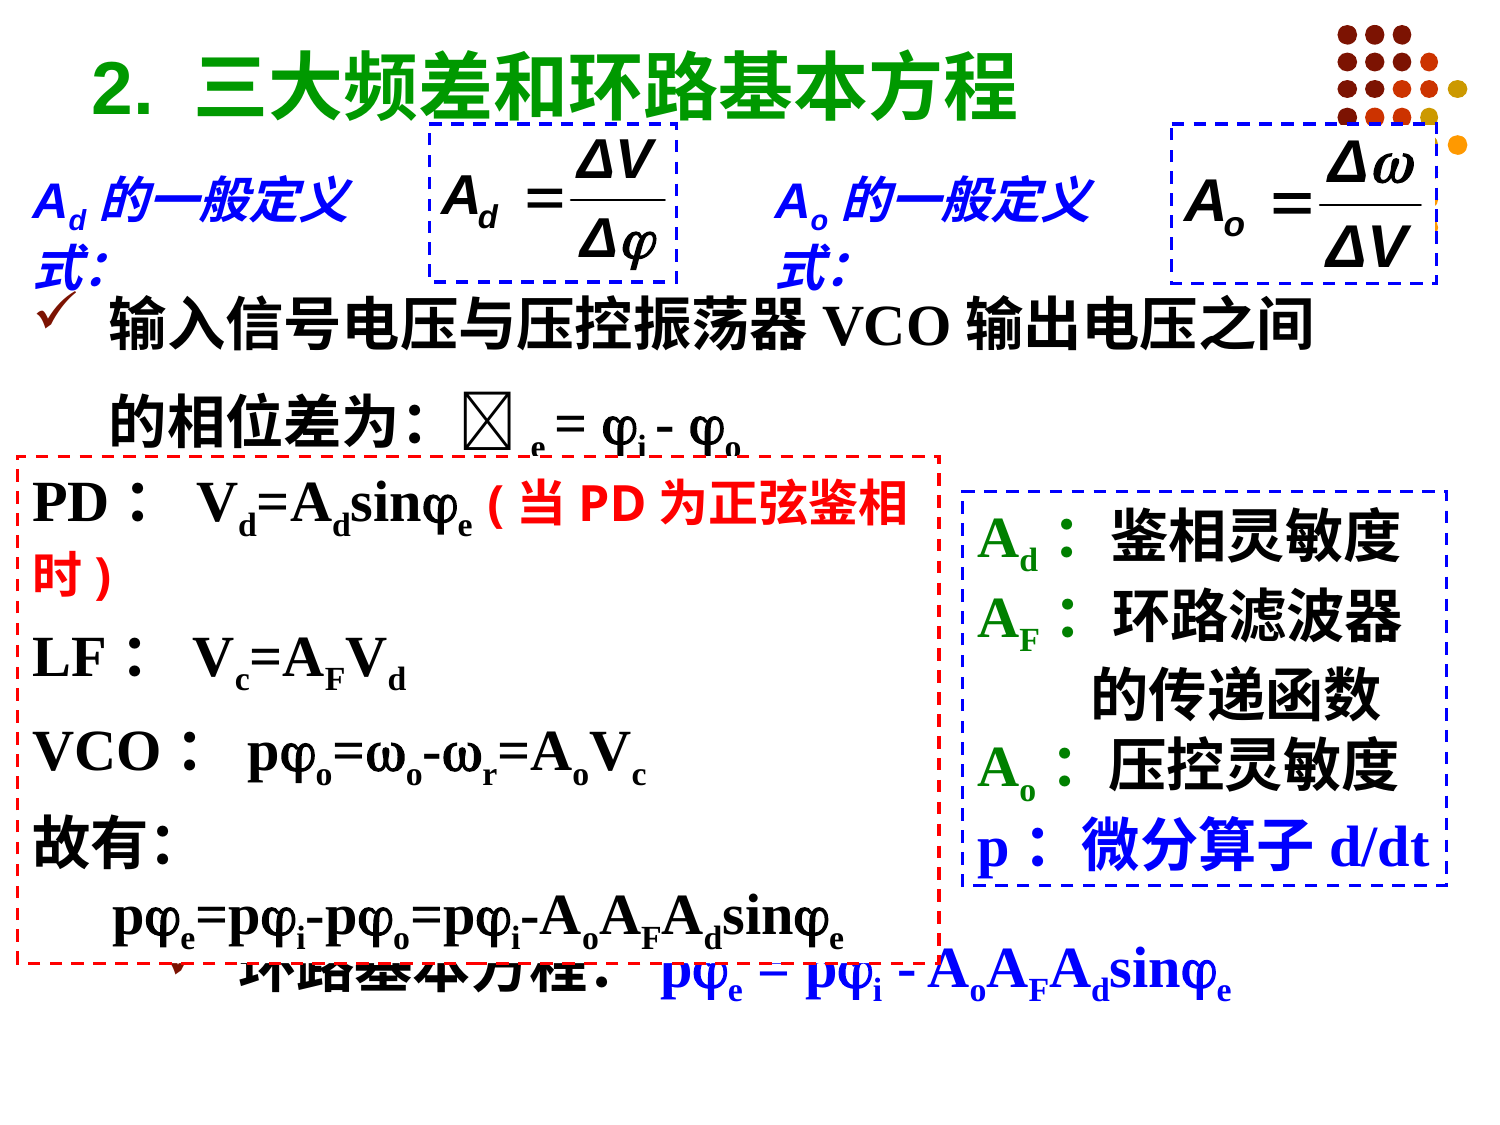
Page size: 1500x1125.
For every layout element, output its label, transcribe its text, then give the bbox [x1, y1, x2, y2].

text_box Ad的一般定义式： [17, 160, 408, 304]
text_box Ad：鉴相灵敏度 AF：环路滤波器 的传递函数 Ao：压控灵敏度 p：微分算子d/dt [962, 491, 1447, 886]
text_box PD：Vd=Adsine (当PD为正弦鉴相时) LF：Vc=AFVd VCO：po=o-r=AoVc 故有： pe=pi-po=pi-AoAFAdsine [17, 456, 939, 964]
text_box Ao的一般定义式： [759, 160, 1150, 304]
list 输入信号电压与压控振荡器VCO输出电压之间的相位差为：e = i - o 环路基本方程：pe = pi - AoAFAdsine [17, 255, 1377, 1012]
title 2. 三大频差和环路基本方程 [76, 6, 1271, 138]
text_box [1172, 125, 1436, 282]
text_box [430, 125, 676, 281]
